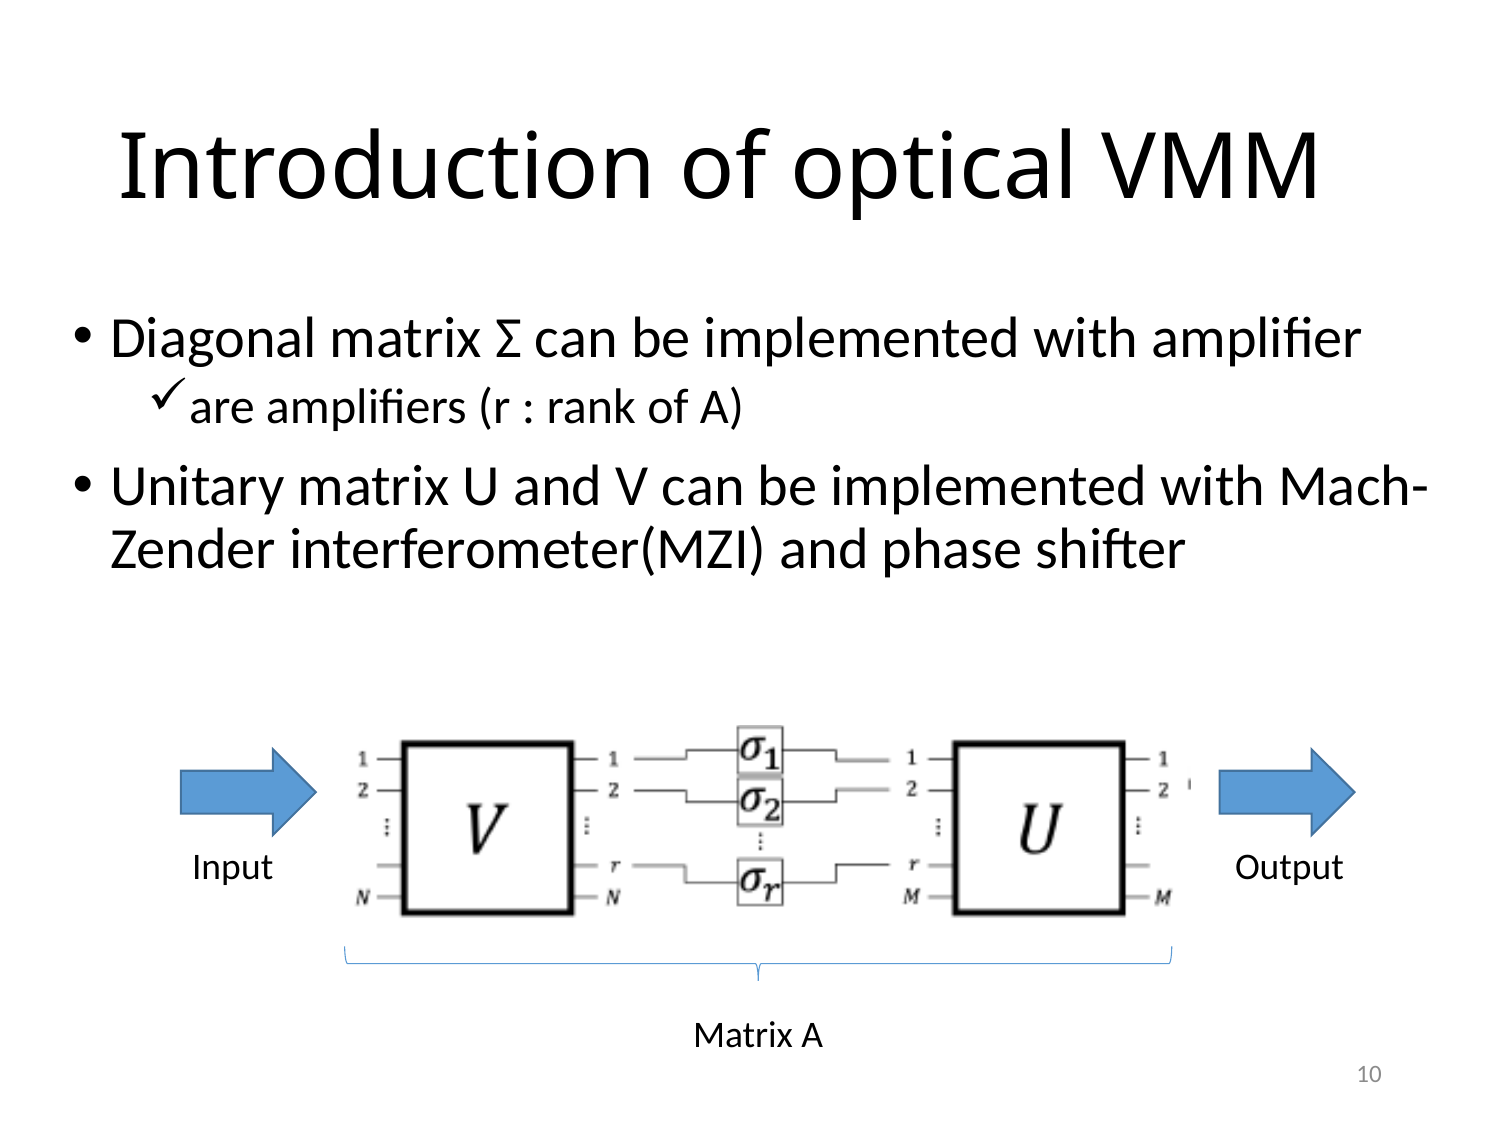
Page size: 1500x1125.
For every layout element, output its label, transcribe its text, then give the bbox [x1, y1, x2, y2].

text_box [344, 946, 1173, 981]
title Introduction of optical VMM [103, 59, 1397, 278]
text_box Matrix A [678, 1002, 838, 1063]
text_box [179, 746, 318, 834]
text_box [1218, 746, 1356, 834]
slide_number 9 [1059, 1042, 1397, 1103]
text_box Input [177, 834, 289, 895]
text_box Output [1220, 834, 1360, 895]
picture [344, 725, 1191, 936]
